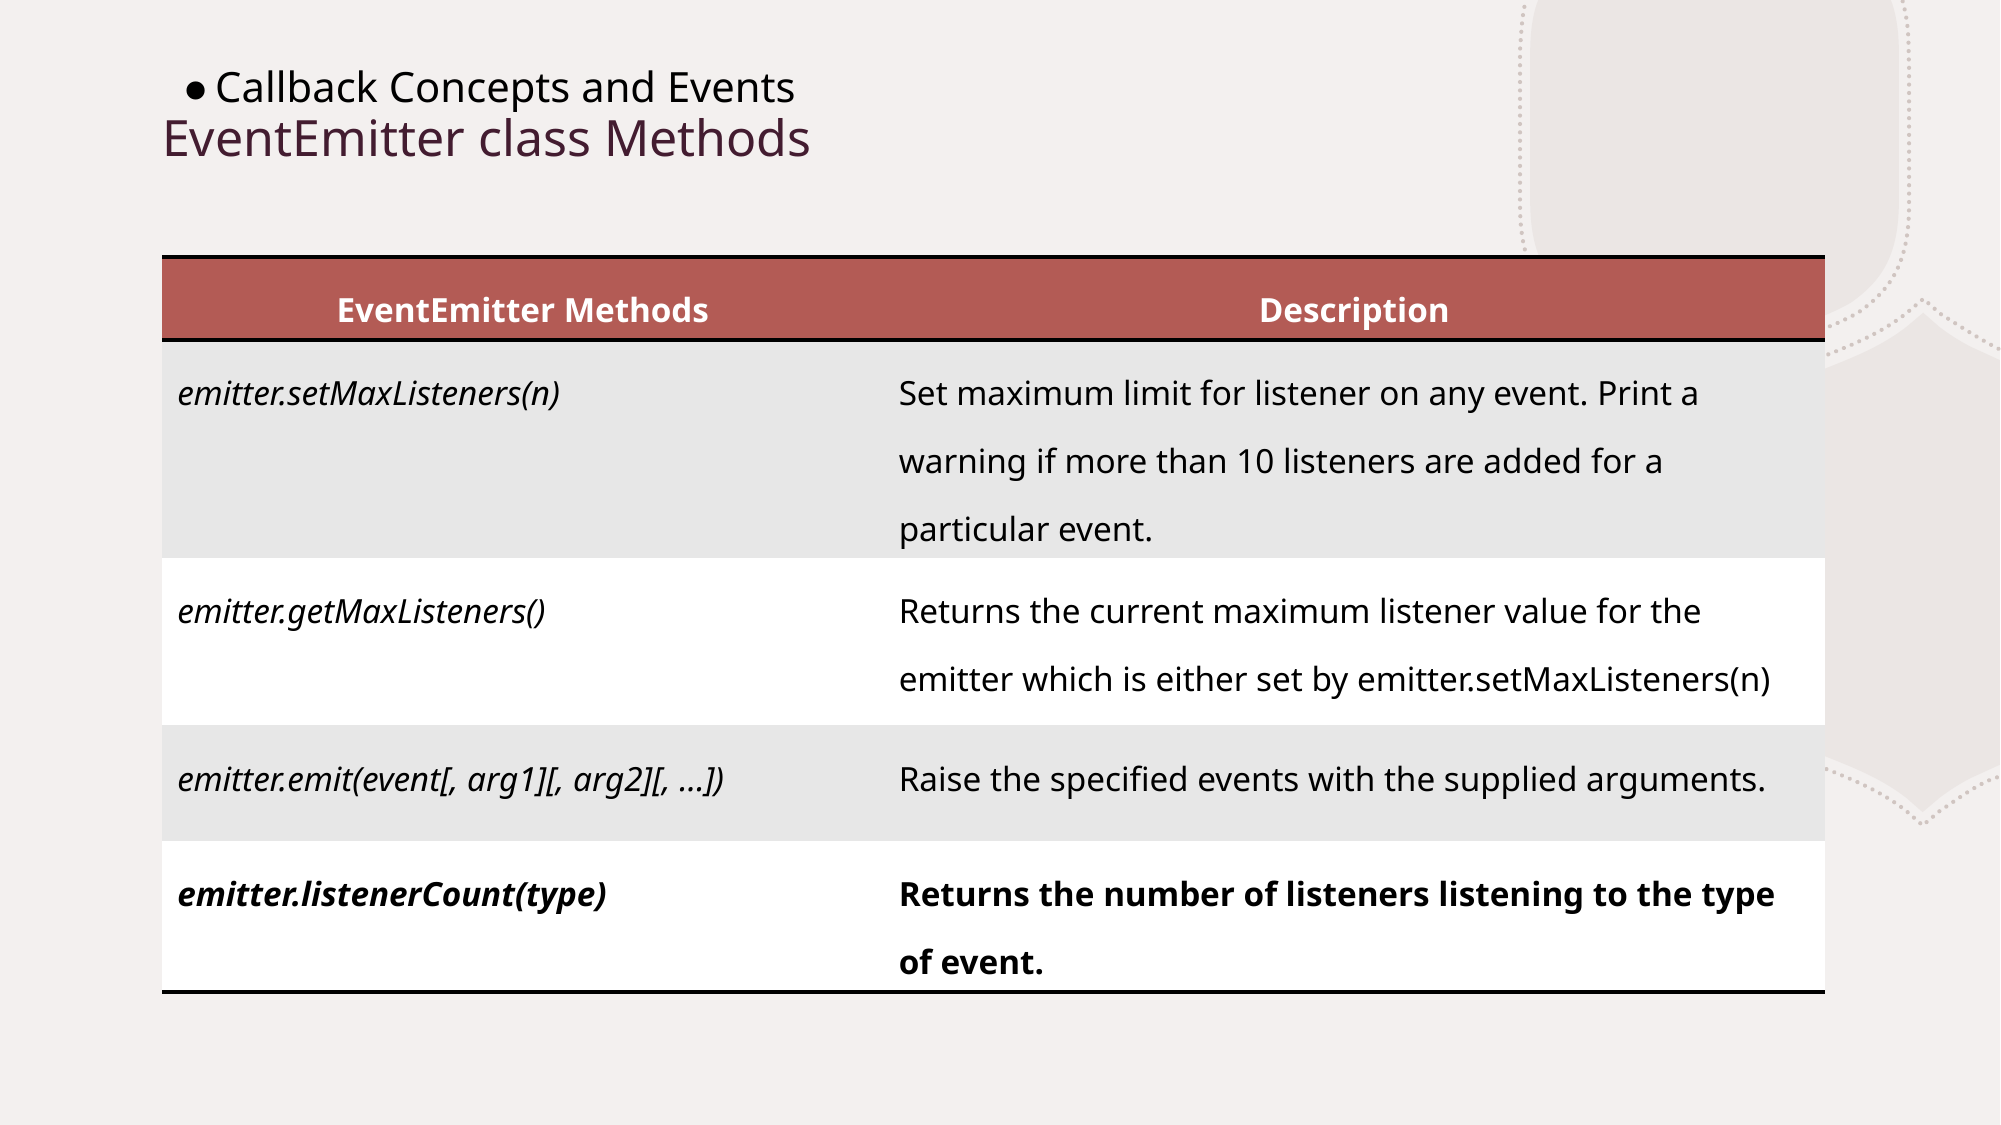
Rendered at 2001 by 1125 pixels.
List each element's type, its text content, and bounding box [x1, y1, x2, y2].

table_cell Returns the number of listeners listening to the type of event. [884, 841, 1825, 990]
table_cell Set maximum limit for listener on any event. Print a warning if more than 10 listeners are added for a particular event. [884, 342, 1500, 558]
table_cell Raise the specified events with the supplied arguments. [884, 725, 1500, 841]
title EventEmitter class Methods [162, 105, 1954, 169]
table_header Description [884, 259, 1500, 338]
table_cell emitter.getMaxListeners() [162, 558, 884, 725]
table_cell emitter.listenerCount(type) [162, 841, 884, 990]
table_cell emitter.setMaxListeners(n) [162, 342, 884, 558]
text_box [1500, 110, 2000, 890]
table_header EventEmitter Methods [162, 259, 884, 338]
table_cell Returns the current maximum listener value for the emitter which is either set by emitter.setMaxListeners(n) [884, 558, 1500, 725]
list Callback Concepts and Events [161, 48, 1953, 110]
table_cell emitter.emit(event[, arg1][, arg2][, ...]) [162, 725, 884, 841]
